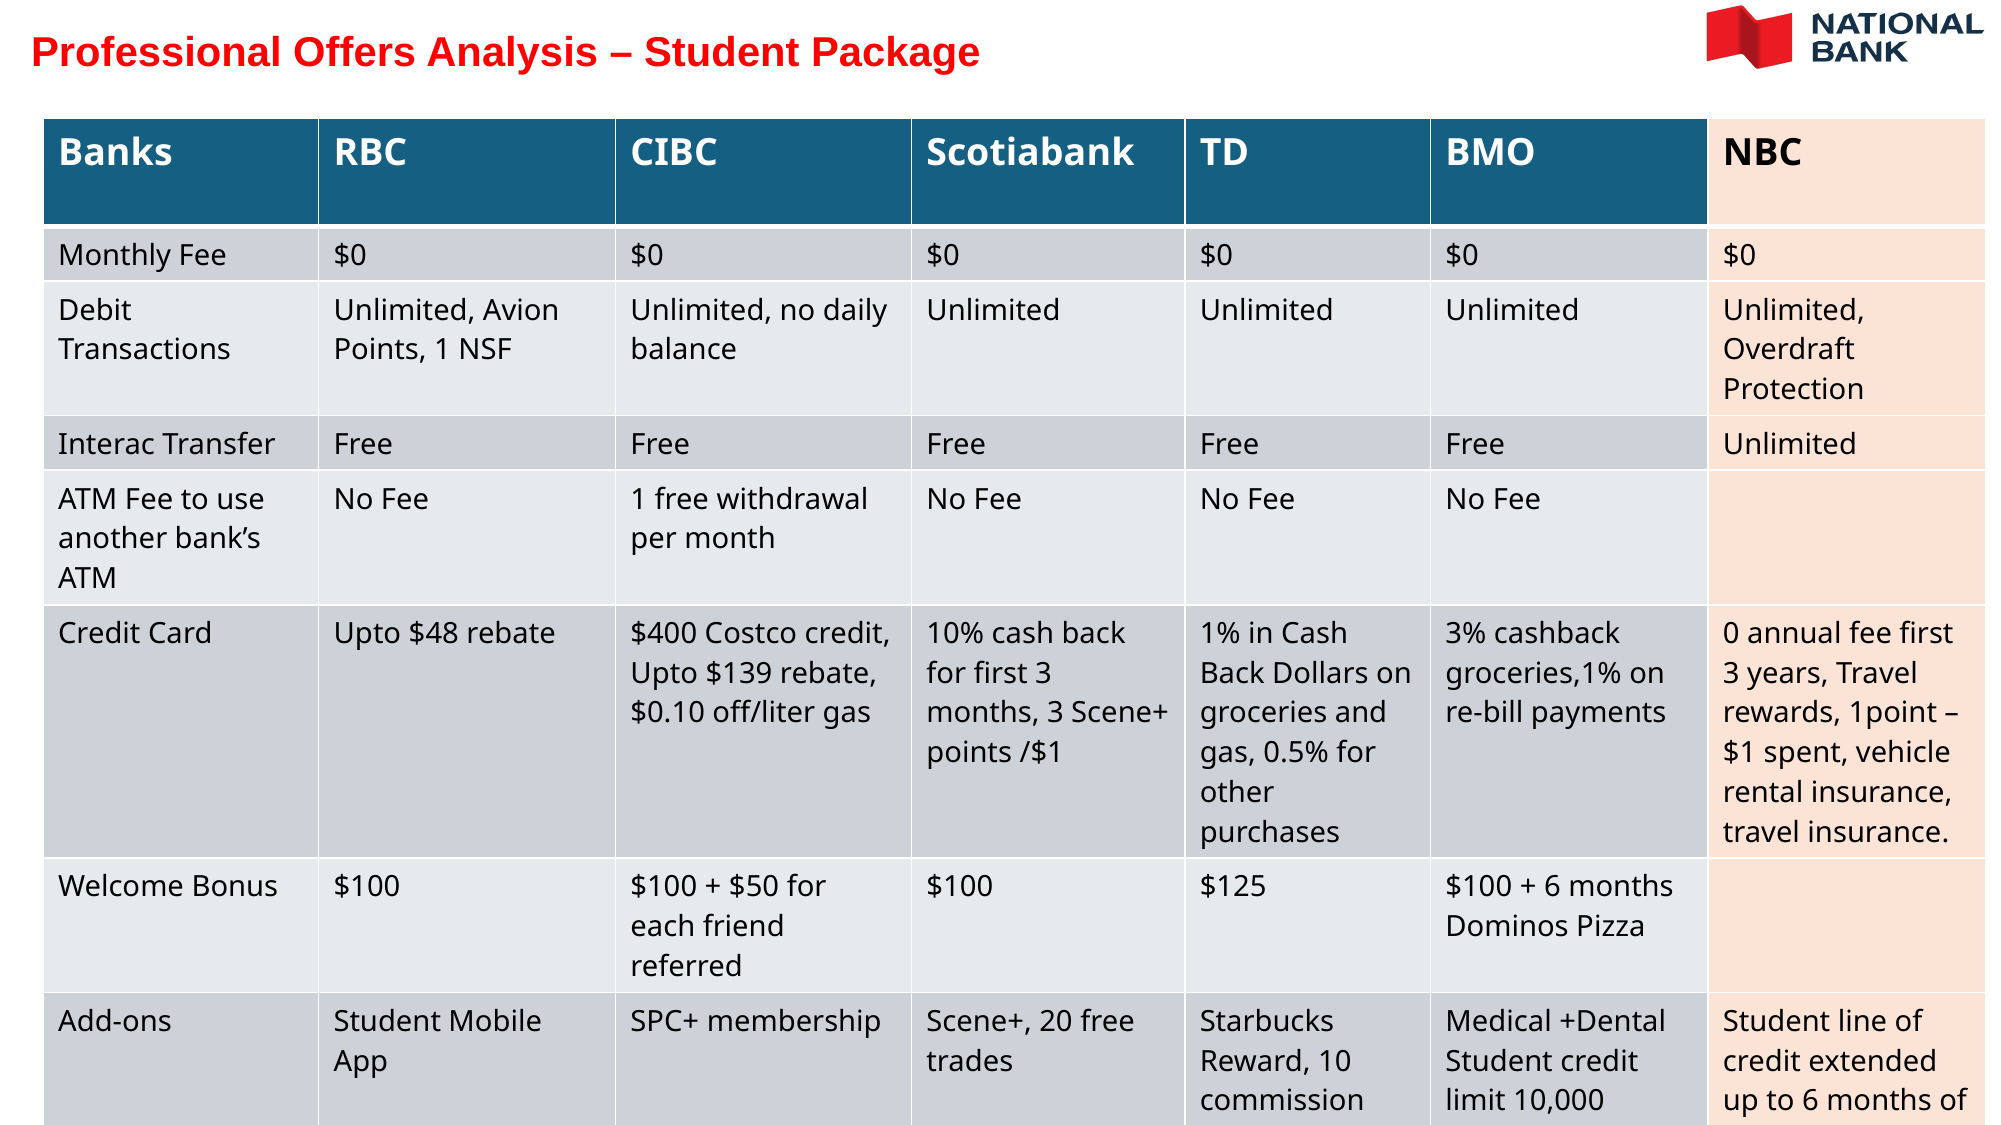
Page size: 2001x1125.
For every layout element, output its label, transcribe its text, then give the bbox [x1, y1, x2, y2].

table_cell Unlimited [1431, 282, 1707, 415]
table_cell $100 [319, 859, 615, 992]
table_cell Free [319, 416, 615, 469]
table_cell $0 [1431, 229, 1707, 280]
table_cell Free [616, 416, 911, 469]
table_cell Monthly Fee [44, 229, 318, 280]
table_cell [1709, 859, 1985, 992]
table_header Banks [44, 119, 318, 224]
table_header BMO [1431, 119, 1707, 224]
table_cell SPC+ membership [616, 993, 911, 1125]
table_cell Free [1431, 416, 1707, 469]
table_cell Unlimited [912, 282, 1184, 415]
table_cell No Fee [1186, 471, 1430, 604]
table_cell No Fee [912, 471, 1184, 604]
table_cell No Fee [319, 471, 615, 604]
table_cell Add-ons [44, 993, 318, 1125]
table_header RBC [319, 119, 615, 224]
table_cell $0 [1186, 229, 1430, 280]
table_cell 3% cashback groceries,1% on re-bill payments [1431, 606, 1707, 857]
table_header TD [1186, 119, 1430, 224]
table_cell $100 + 6 months Dominos Pizza [1431, 859, 1707, 992]
table_cell Unlimited [1186, 282, 1430, 415]
table_cell Unlimited, no daily balance [616, 282, 911, 415]
table_header NBC [1709, 135, 1985, 224]
table_cell Student line of credit extended up to 6 months of graduation [1709, 993, 1985, 1125]
table_cell $125 [1186, 859, 1430, 992]
table_cell Welcome Bonus [44, 859, 318, 992]
table_cell 0 annual fee first 3 years, Travel rewards, 1point – $1 spent, vehicle rental insurance, travel insurance. [1709, 606, 1985, 857]
table_header CIBC [616, 119, 911, 224]
table_cell $400 Costco credit, Upto $139 rebate, $0.10 off/liter gas [616, 606, 911, 857]
table_cell 1 free withdrawal per month [616, 471, 911, 604]
table_cell Free [1186, 416, 1430, 469]
table_header Scotiabank [912, 119, 1184, 224]
table_cell Student Mobile App [319, 993, 615, 1125]
table_cell No Fee [1431, 471, 1707, 604]
table_cell Medical +Dental Student credit limit 10,000 [1431, 993, 1707, 1125]
table_cell Upto $48 rebate [319, 606, 615, 857]
table_cell $0 [616, 229, 911, 280]
table_cell 1% in Cash Back Dollars on groceries and gas, 0.5% for other purchases [1186, 606, 1430, 857]
table_cell Starbucks Reward, 10 commission rebated trades, webinars on investments [1186, 993, 1430, 1125]
table_cell $0 [912, 229, 1184, 280]
table_cell $0 [319, 229, 615, 280]
picture [1665, 0, 2000, 135]
table_cell Unlimited, Avion Points, 1 NSF [319, 282, 615, 415]
table_cell 10% cash back for first 3 months, 3 Scene+ points /$1 [912, 606, 1184, 857]
table_cell $100 + $50 for each friend referred [616, 859, 911, 992]
table_cell ATM Fee to use another bank’s ATM [44, 471, 318, 604]
table_cell Unlimited, Overdraft Protection [1709, 282, 1985, 415]
table_cell Interac Transfer [44, 416, 318, 469]
table_cell $100 [912, 859, 1184, 992]
table_cell Credit Card [44, 606, 318, 857]
table_cell Scene+, 20 free trades [912, 993, 1184, 1125]
table_cell $0 [1709, 229, 1985, 280]
table_cell Free [912, 416, 1184, 469]
table_cell [1709, 471, 1985, 604]
title Professional Offers Analysis – Student Package [16, 0, 1542, 140]
table_cell Debit Transactions [44, 282, 318, 415]
table_cell Unlimited [1709, 416, 1985, 469]
